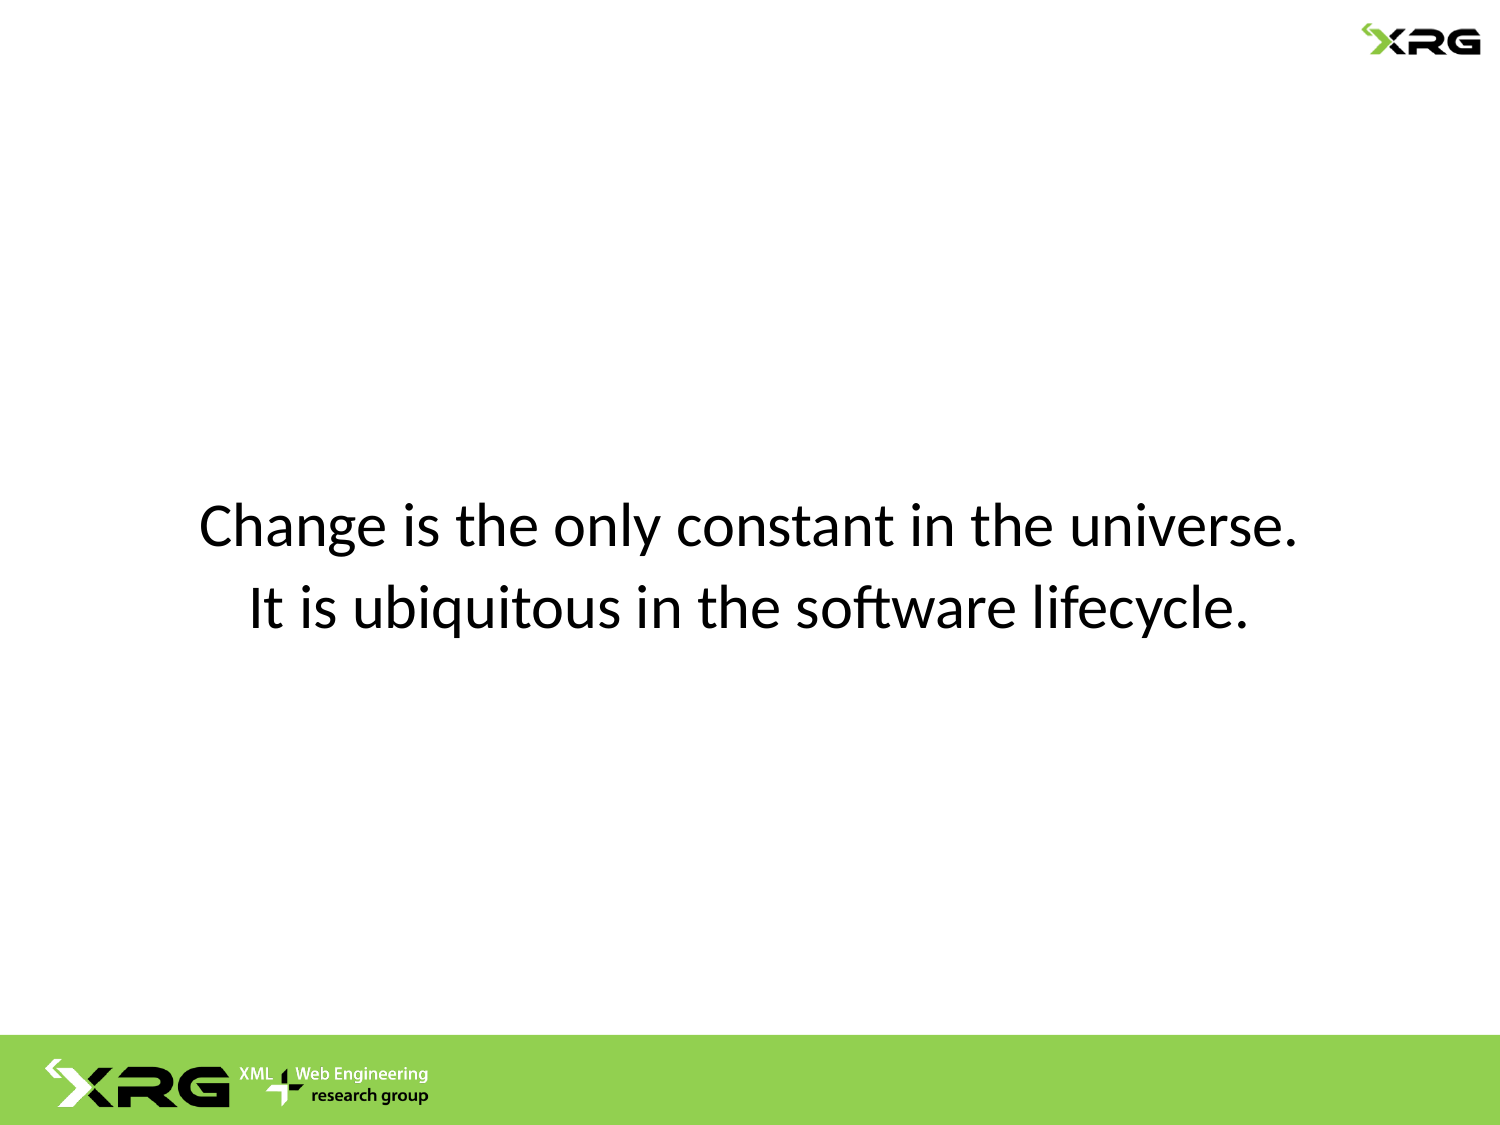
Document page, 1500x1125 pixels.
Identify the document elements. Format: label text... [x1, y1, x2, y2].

list Change is the only constant in the universe. It is ubiquitous in the software lifecycle. [75, 152, 1425, 973]
picture [37, 1054, 435, 1111]
picture [1357, 19, 1483, 60]
